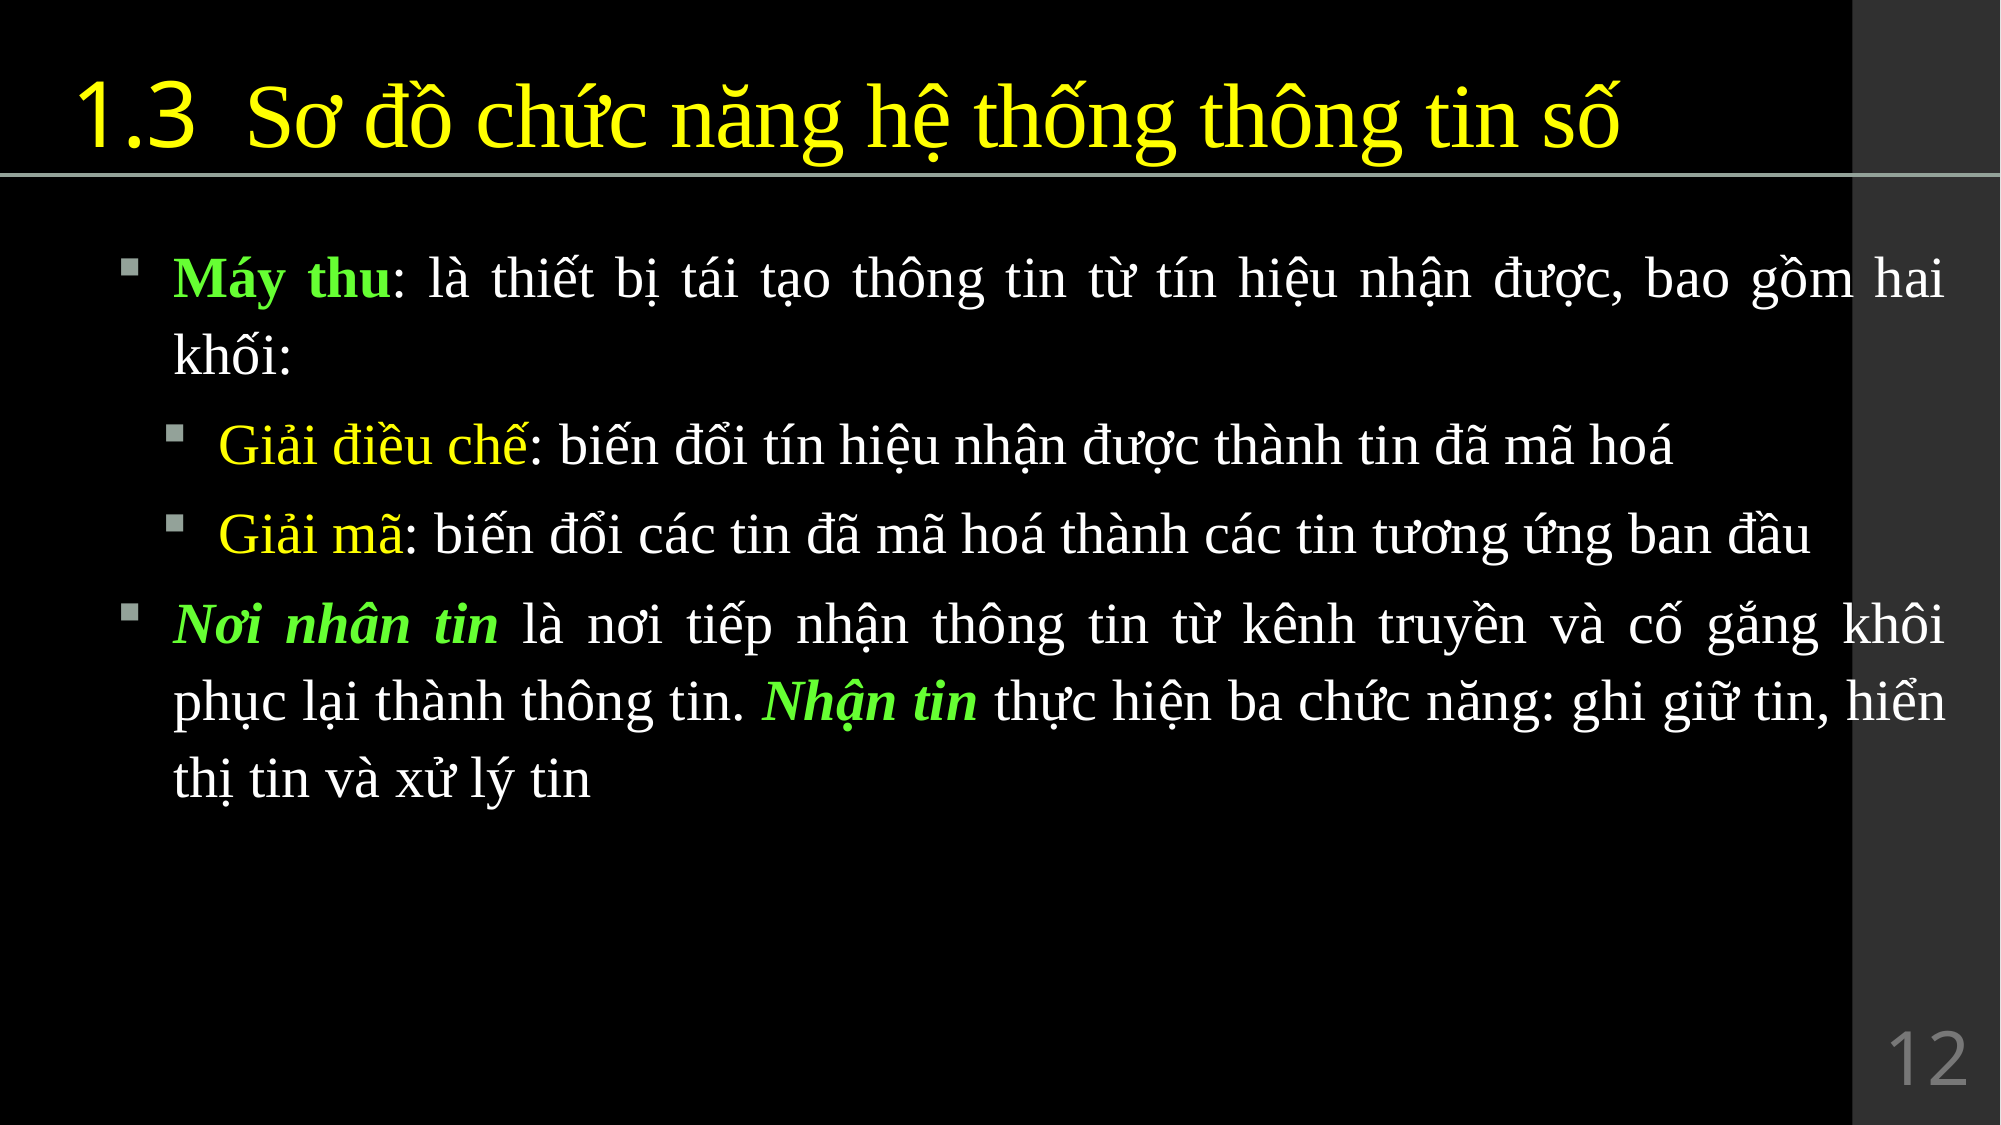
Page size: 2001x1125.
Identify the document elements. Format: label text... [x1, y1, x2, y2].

title 1.3 Sơ đồ chức năng hệ thống thông tin số [56, 33, 1829, 173]
list Máy thu: là thiết bị tái tạo thông tin từ tín hiệu nhận được, bao gồm hai khối: Giải điều chế: biến đổi tín hiệu nhận được thành tin đã mã hoá Giải mã: biến đổi các tin đã mã hoá thành các tin tương ứng ban đầu Nơi nhân tin là nơi tiếp nhận thông tin từ kênh truyền và cố gắng khôi phục lại thành thông tin. Nhận tin thực hiện ba chức năng: ghi giữ tin, hiển thị tin và xử lý tin [56, 224, 1963, 1074]
slide_number 12 [1852, 1012, 2000, 1110]
